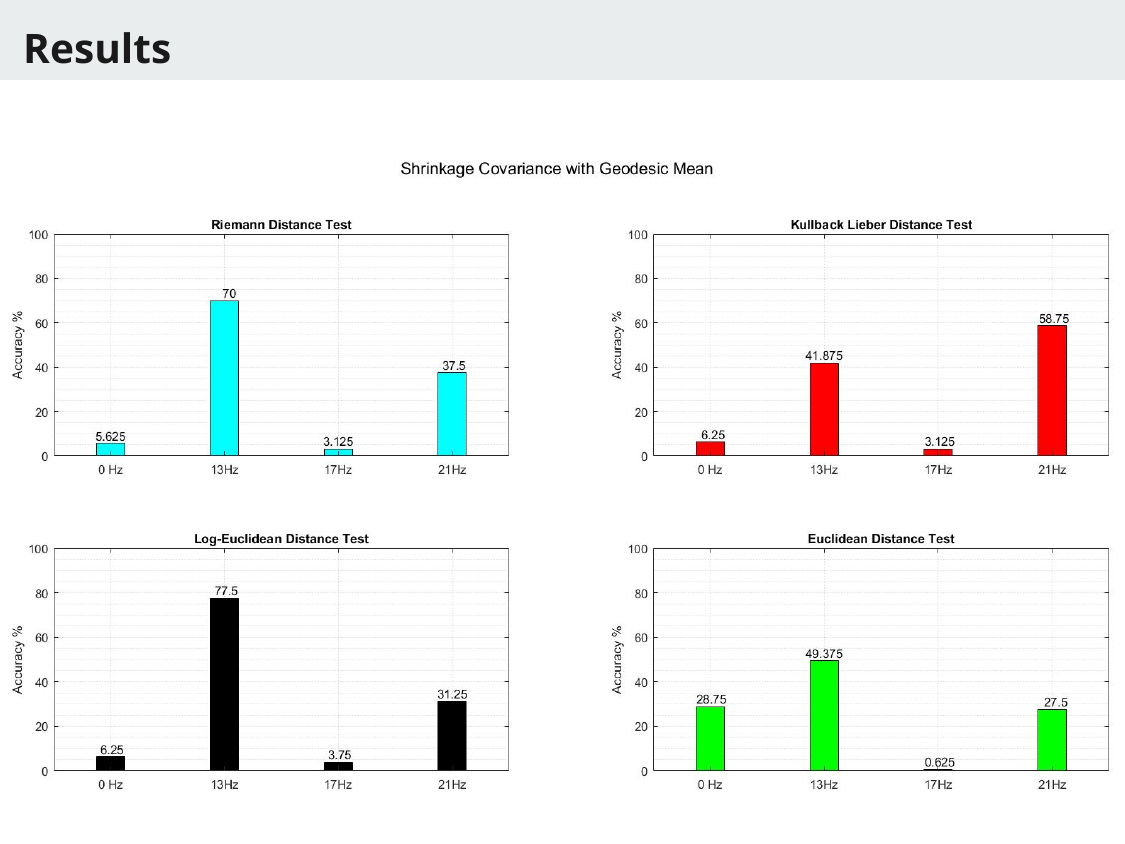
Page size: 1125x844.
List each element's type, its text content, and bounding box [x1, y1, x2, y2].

picture [0, 132, 1125, 844]
title Results [8, 8, 212, 75]
